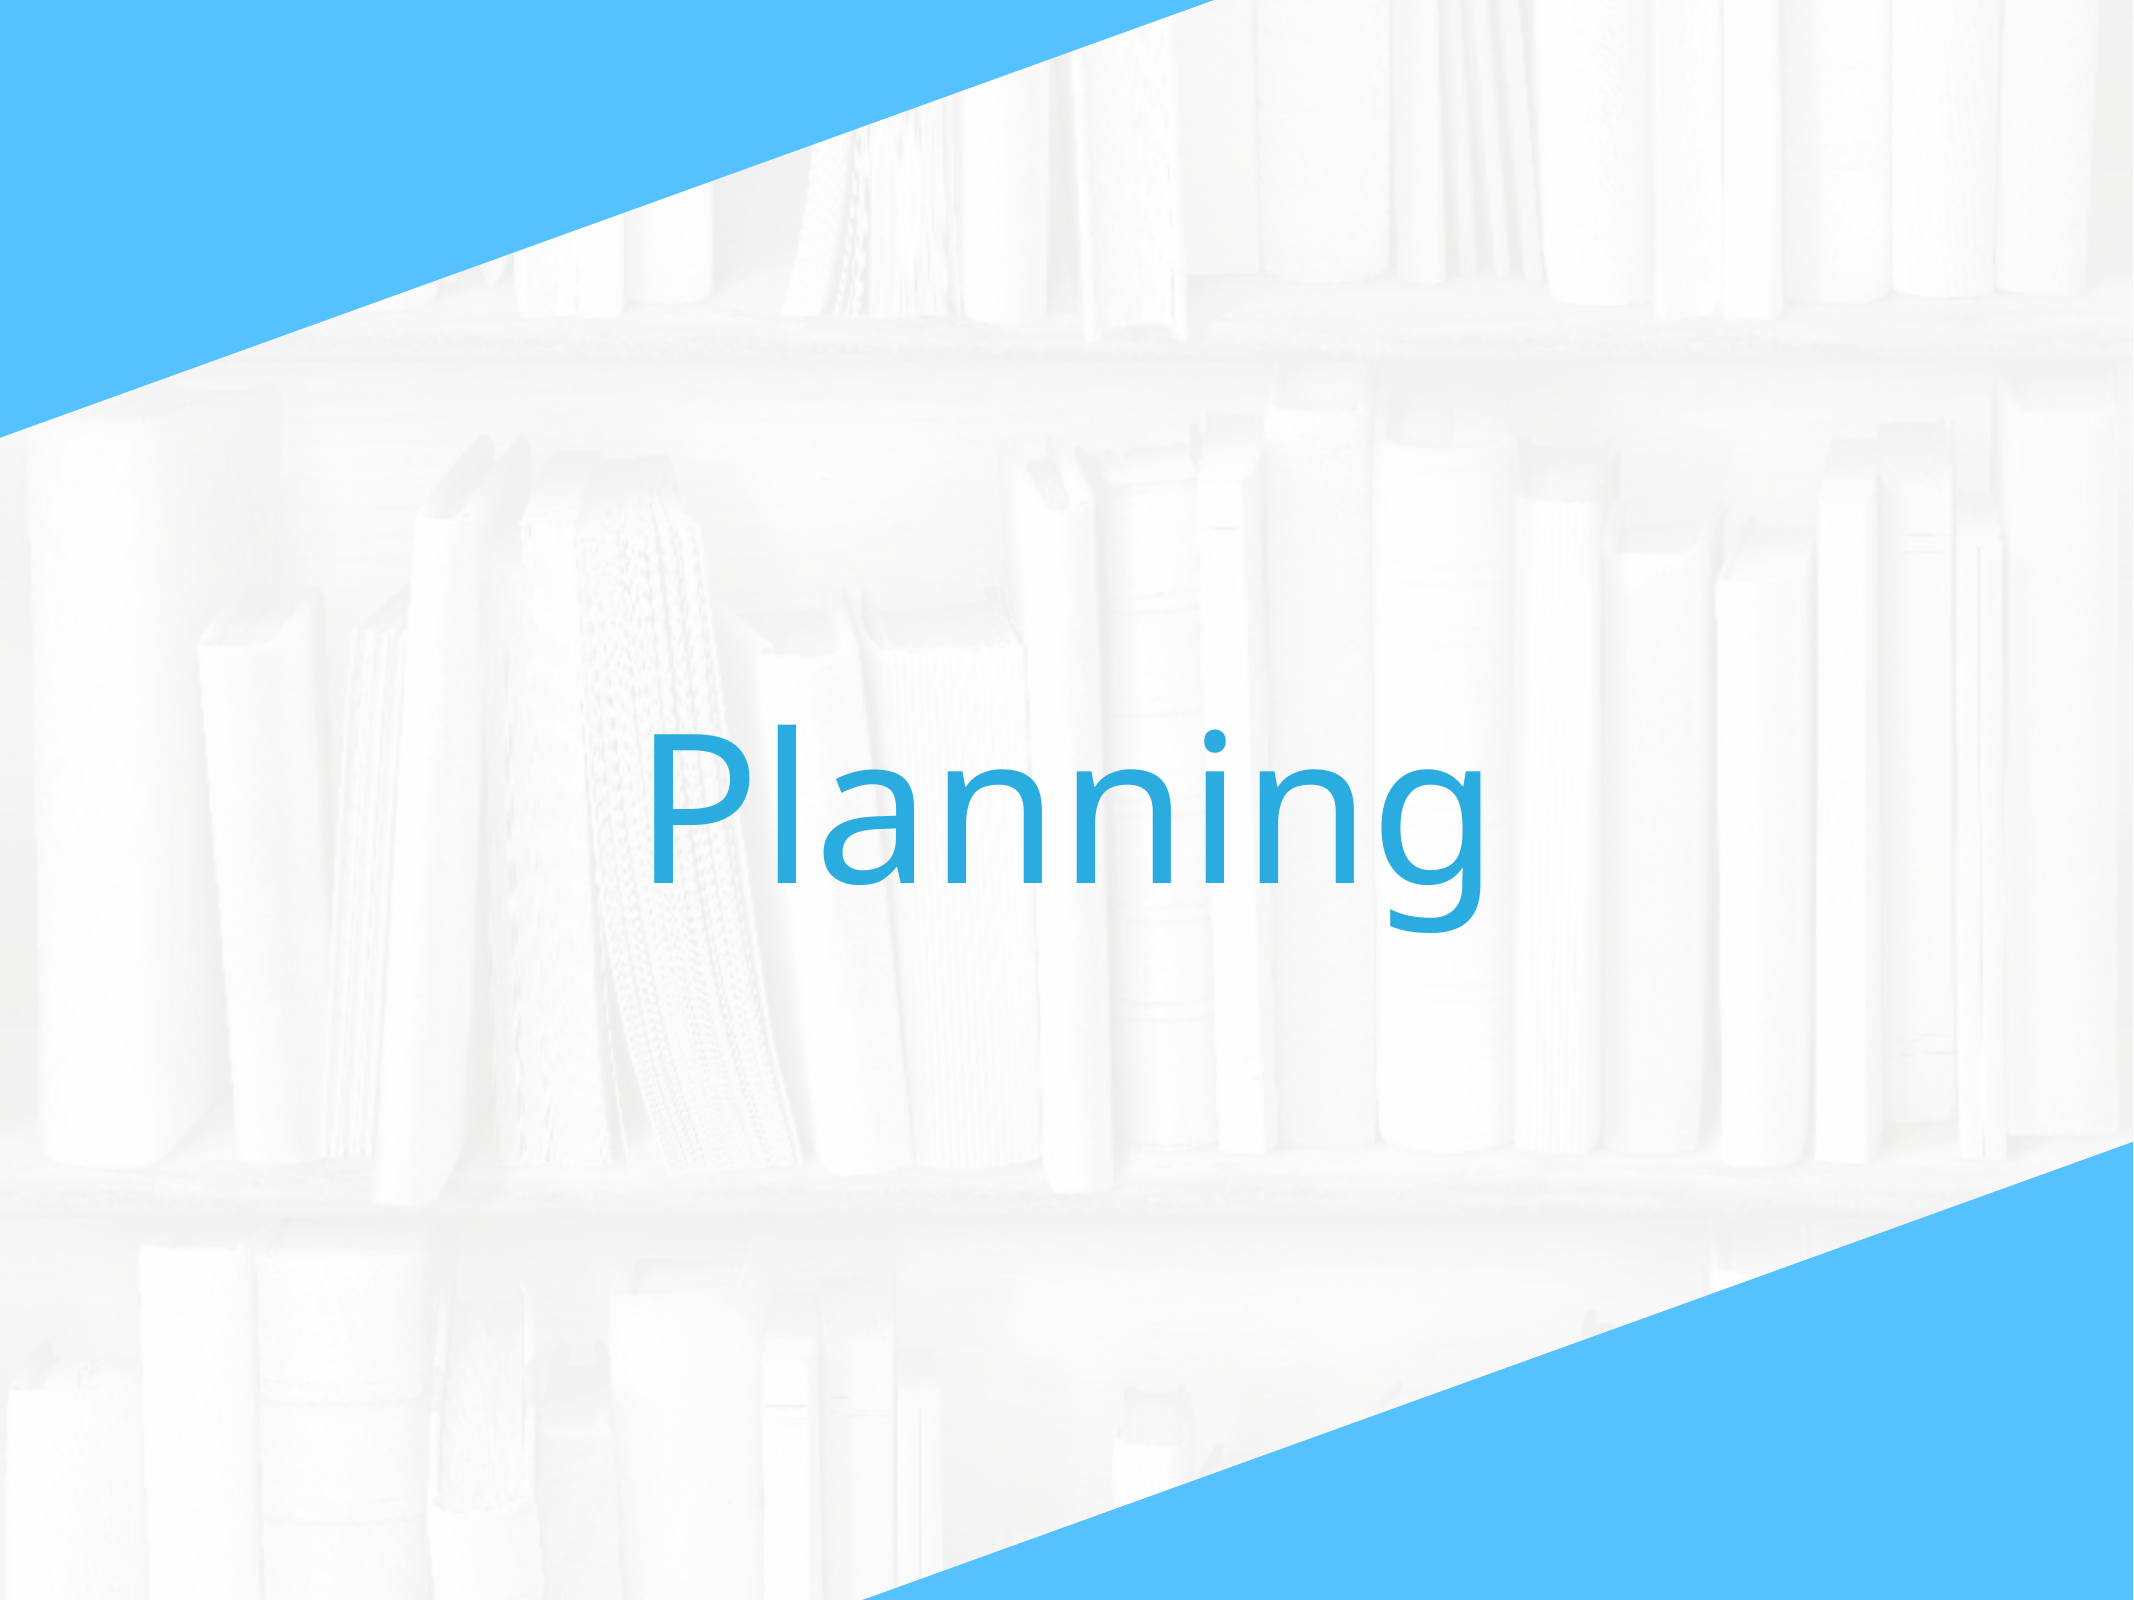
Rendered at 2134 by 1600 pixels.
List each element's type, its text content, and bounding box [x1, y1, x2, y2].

text_box [0, 0, 1214, 438]
title Planning [422, 596, 1711, 1004]
text_box [862, 1141, 2134, 1600]
